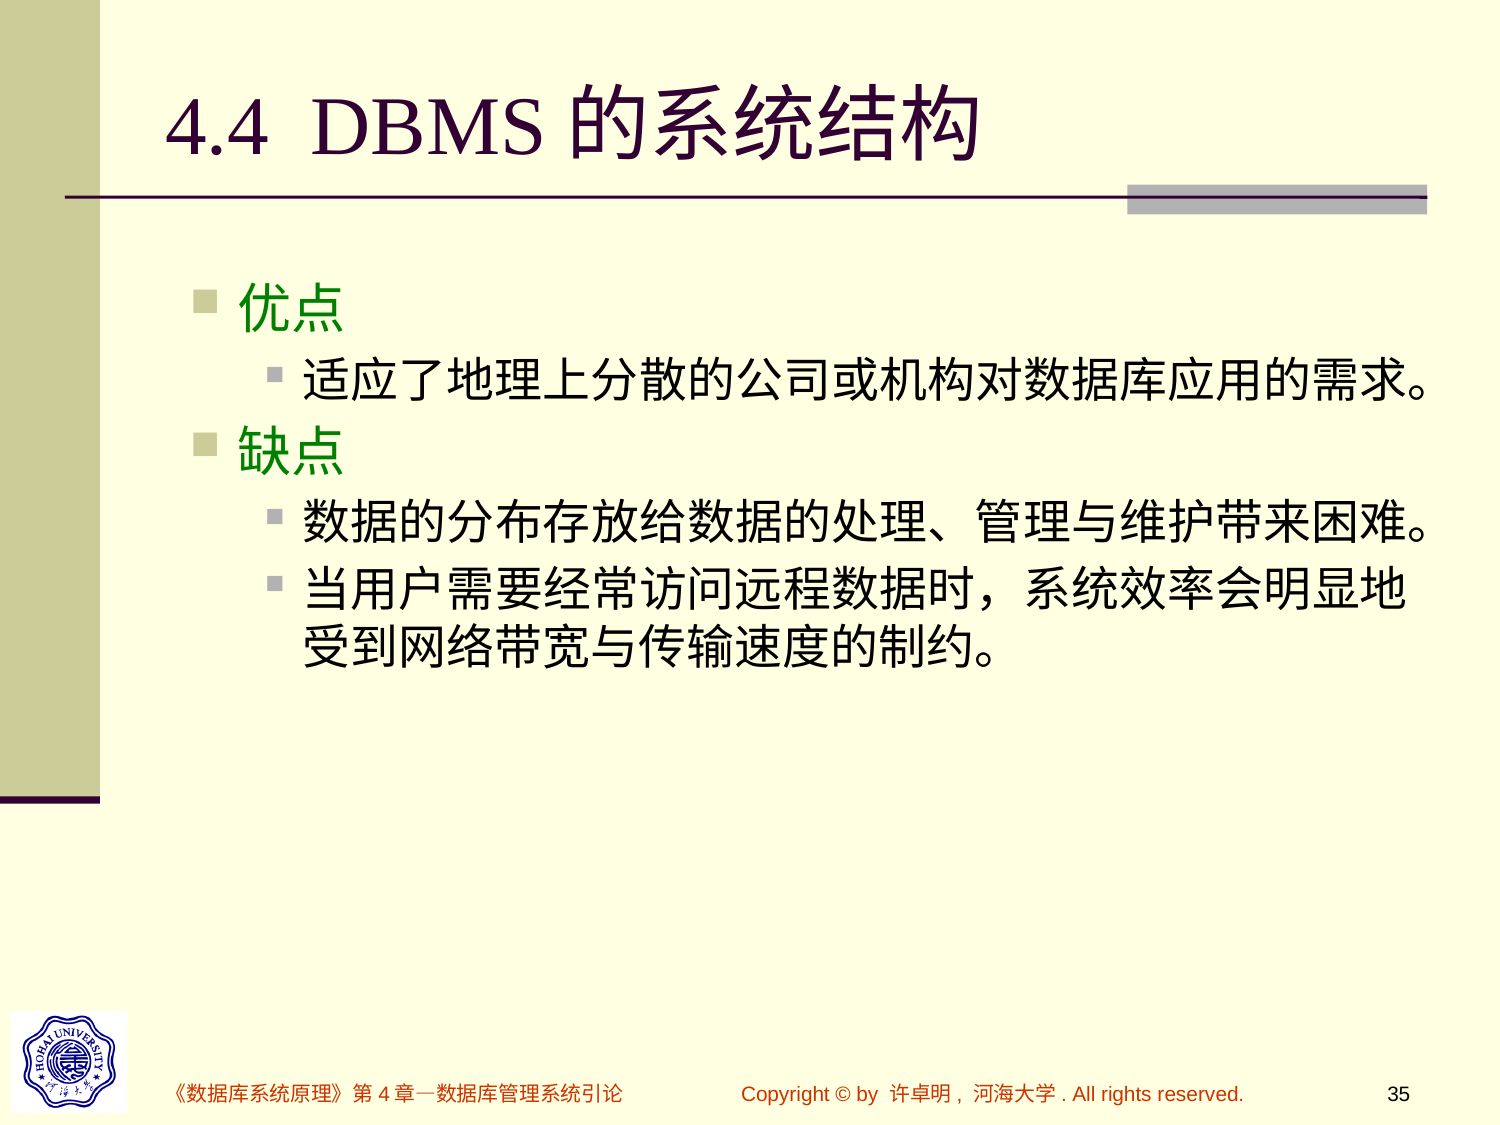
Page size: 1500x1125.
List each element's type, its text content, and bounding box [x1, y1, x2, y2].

title 4.4 DBMS的系统结构 [149, 45, 1426, 197]
footer 《数据库系统原理》第4章—数据库管理系统引论 [151, 1073, 703, 1115]
slide_number 35 [1316, 1073, 1425, 1115]
list 优点 适应了地理上分散的公司或机构对数据库应用的需求。 缺点 数据的分布存放给数据的处理、管理与维护带来困难。 当用户需要经常访问远程数据时，系统效率会明显地受到网络带宽与传输速度的制约。 [100, 266, 1424, 1036]
picture [11, 1011, 127, 1113]
slide_number Copyright © by 许卓明, 河海大学. All rights reserved. [726, 1073, 1294, 1115]
